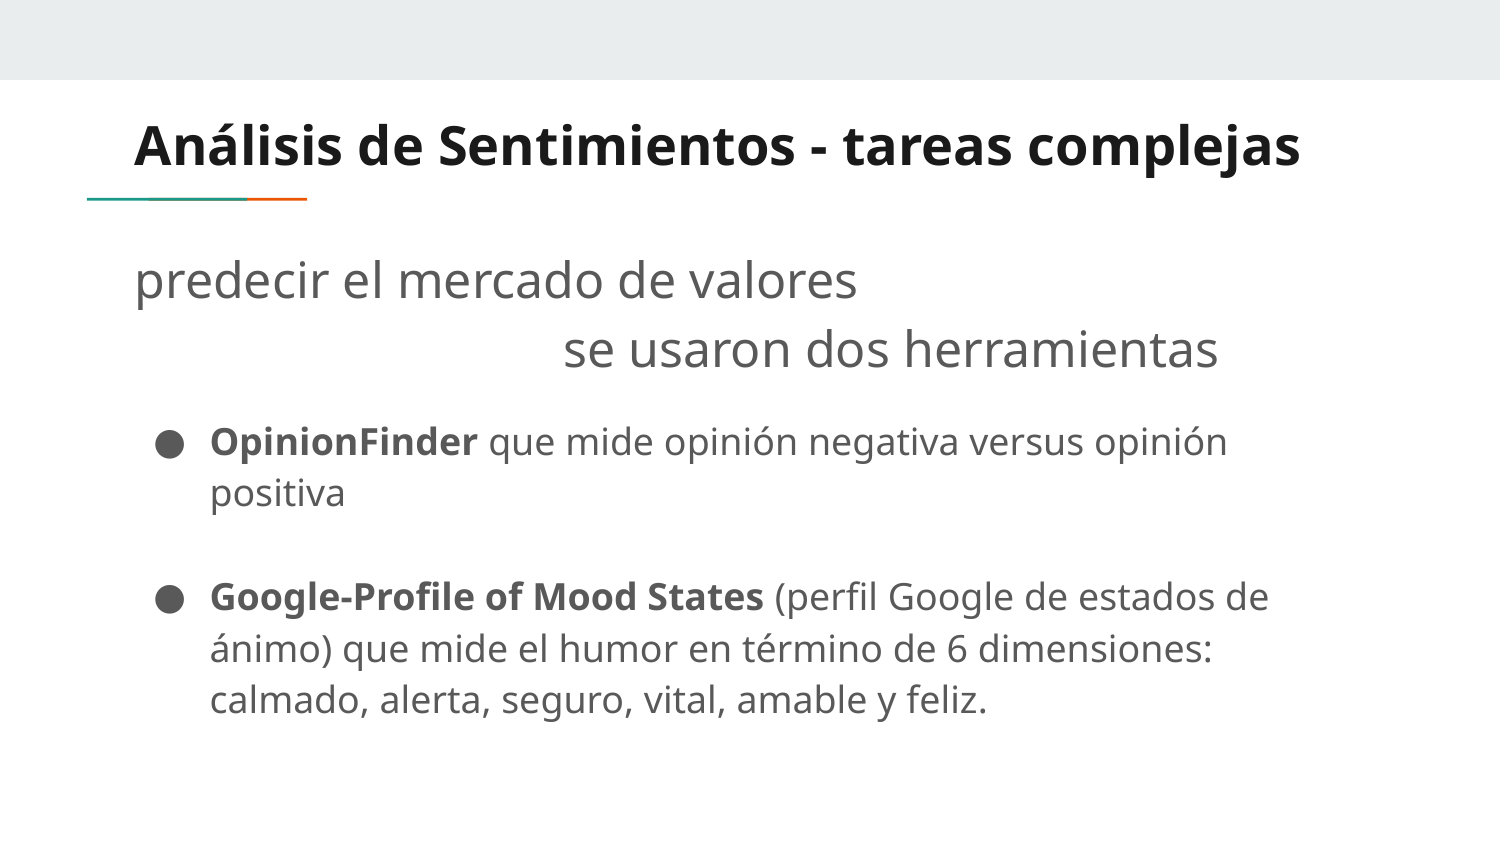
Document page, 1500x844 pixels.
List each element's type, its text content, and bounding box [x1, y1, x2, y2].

title Análisis de Sentimientos - tareas complejas [119, 95, 1381, 184]
list predecir el mercado de valores se usaron dos herramientas OpinionFinder que mide opinión negativa versus opinión positiva Google-Profile of Mood States (perfil Google de estados de ánimo) que mide el humor en término de 6 dimensiones: calmado, alerta, seguro, vital, amable y feliz. [119, 224, 1381, 788]
